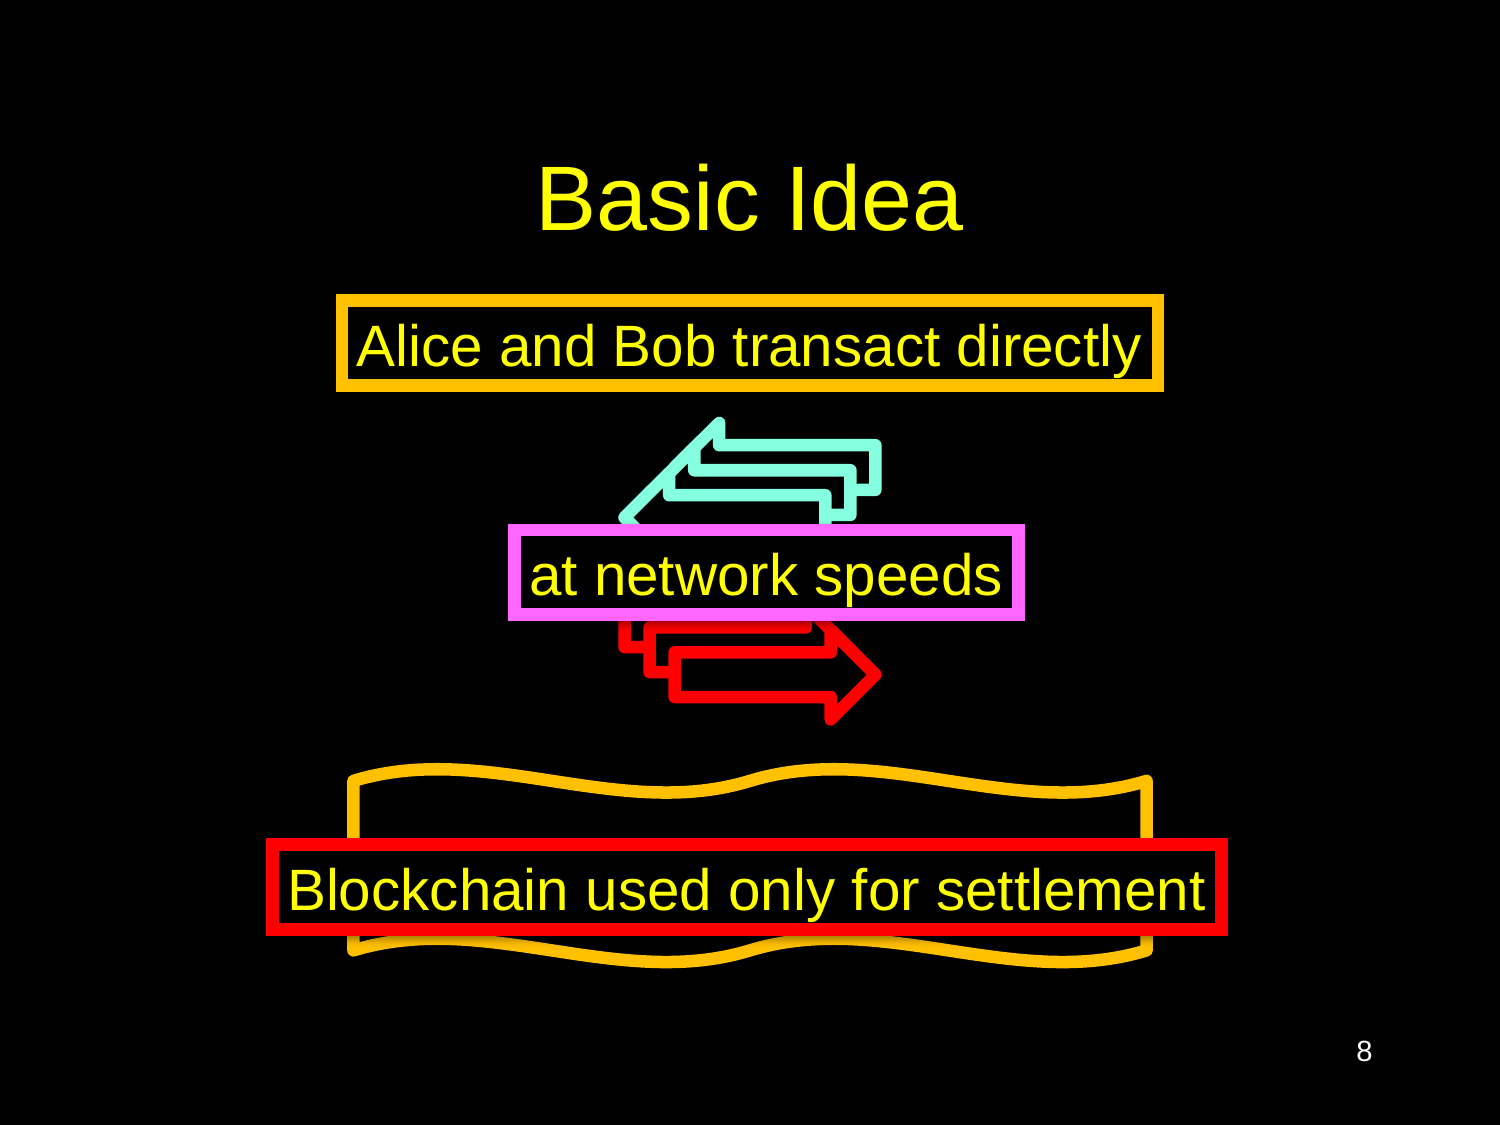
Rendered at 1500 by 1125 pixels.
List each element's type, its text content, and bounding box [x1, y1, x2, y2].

text_box blockchain [866, 940, 1147, 963]
text_box blockchain [469, 940, 805, 963]
text_box blockchain [353, 769, 1147, 842]
title Basic Idea [112, 99, 1388, 288]
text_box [89, 424, 1410, 638]
slide_number 8 [1074, 1024, 1388, 1101]
text_box Alice and Bob transact directly [342, 300, 1158, 386]
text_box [624, 646, 876, 720]
text_box Blockchain used only for settlement [272, 844, 1222, 930]
text_box blockchain [353, 940, 408, 951]
